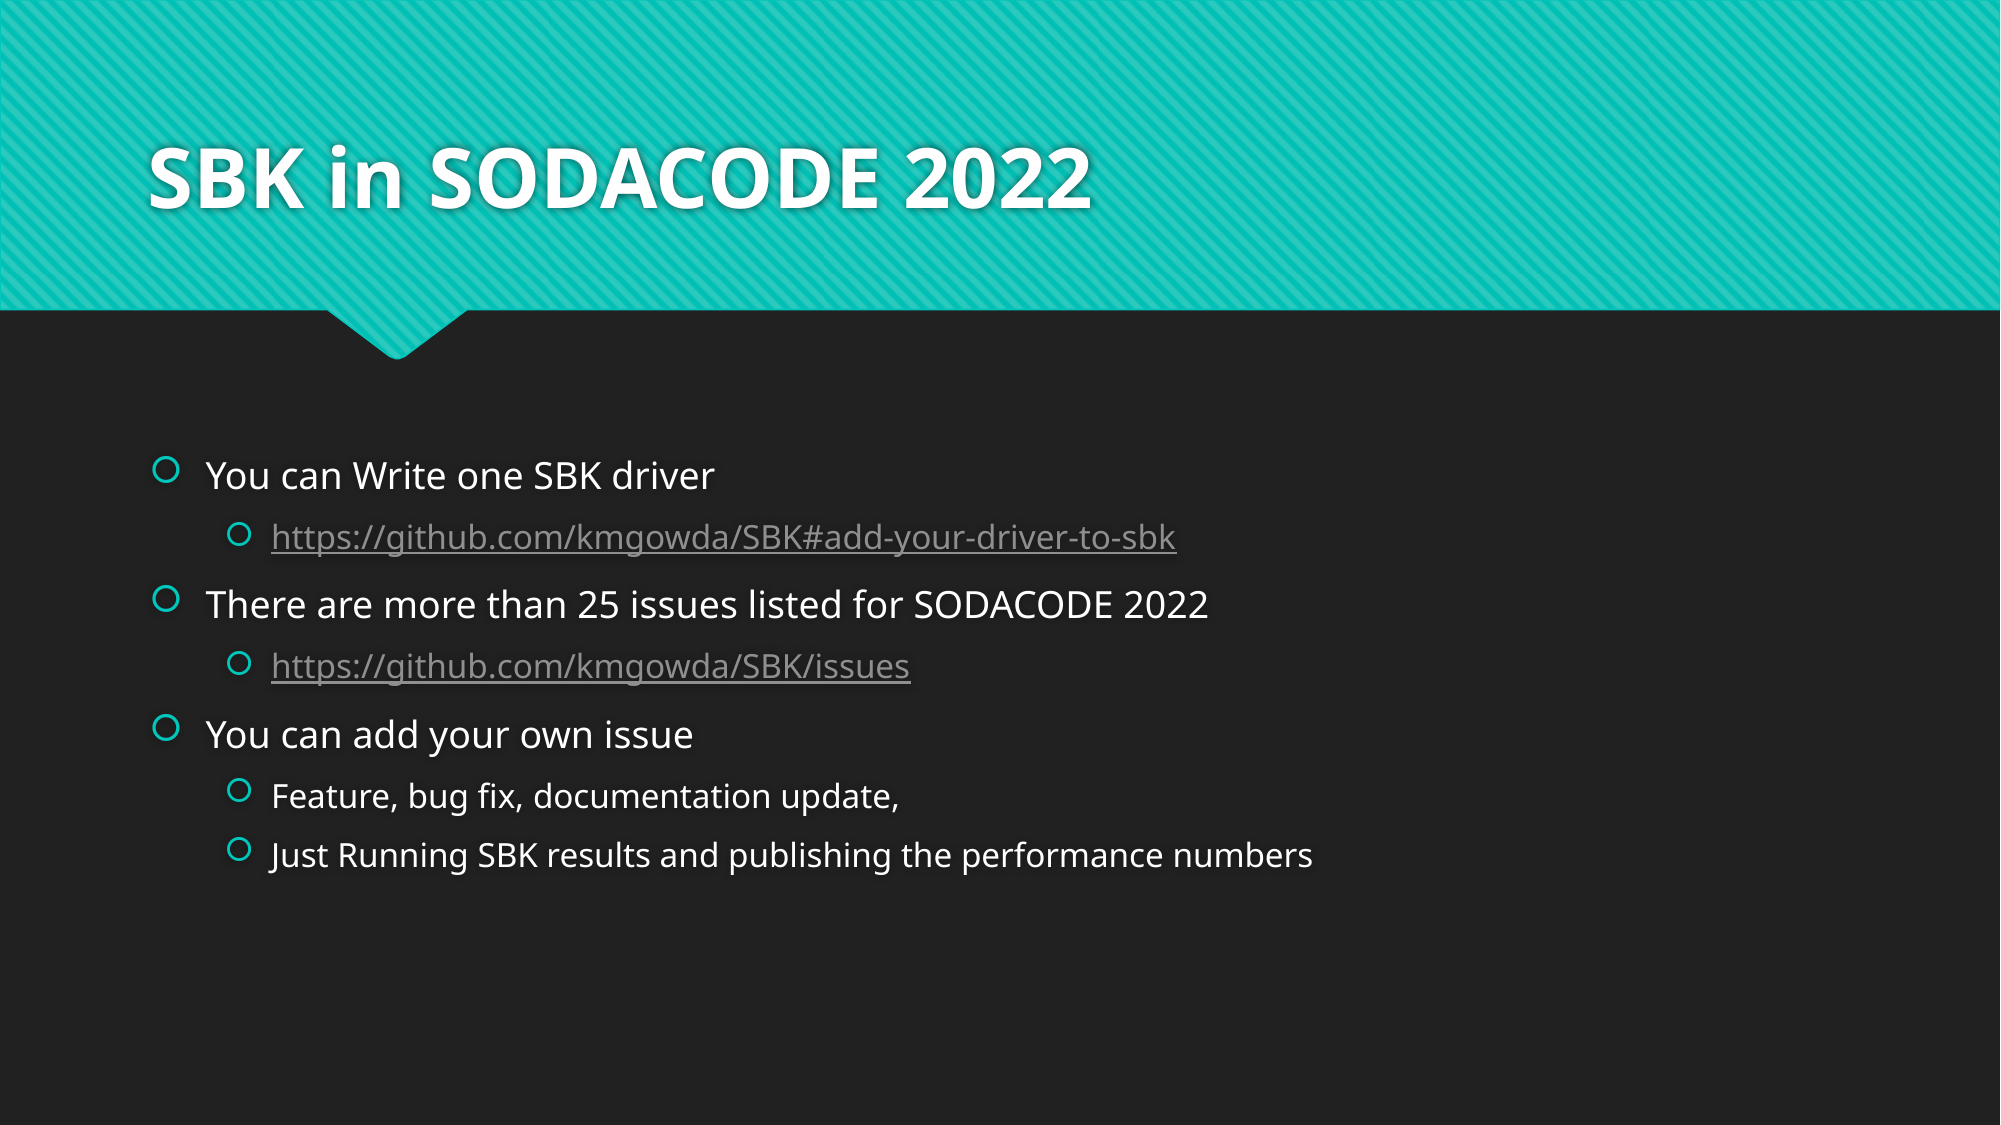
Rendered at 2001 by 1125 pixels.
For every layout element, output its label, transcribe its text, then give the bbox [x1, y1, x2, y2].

title SBK in SODACODE 2022 [132, 73, 1868, 233]
list You can Write one SBK driver https://github.com/kmgowda/SBK#add-your-driver-to-sbk There are more than 25 issues listed for SODACODE 2022 https://github.com/kmgowda/SBK/issues You can add your own issue Feature, bug fix, documentation update, Just Running SBK results and publishing the performance numbers [134, 364, 1866, 962]
